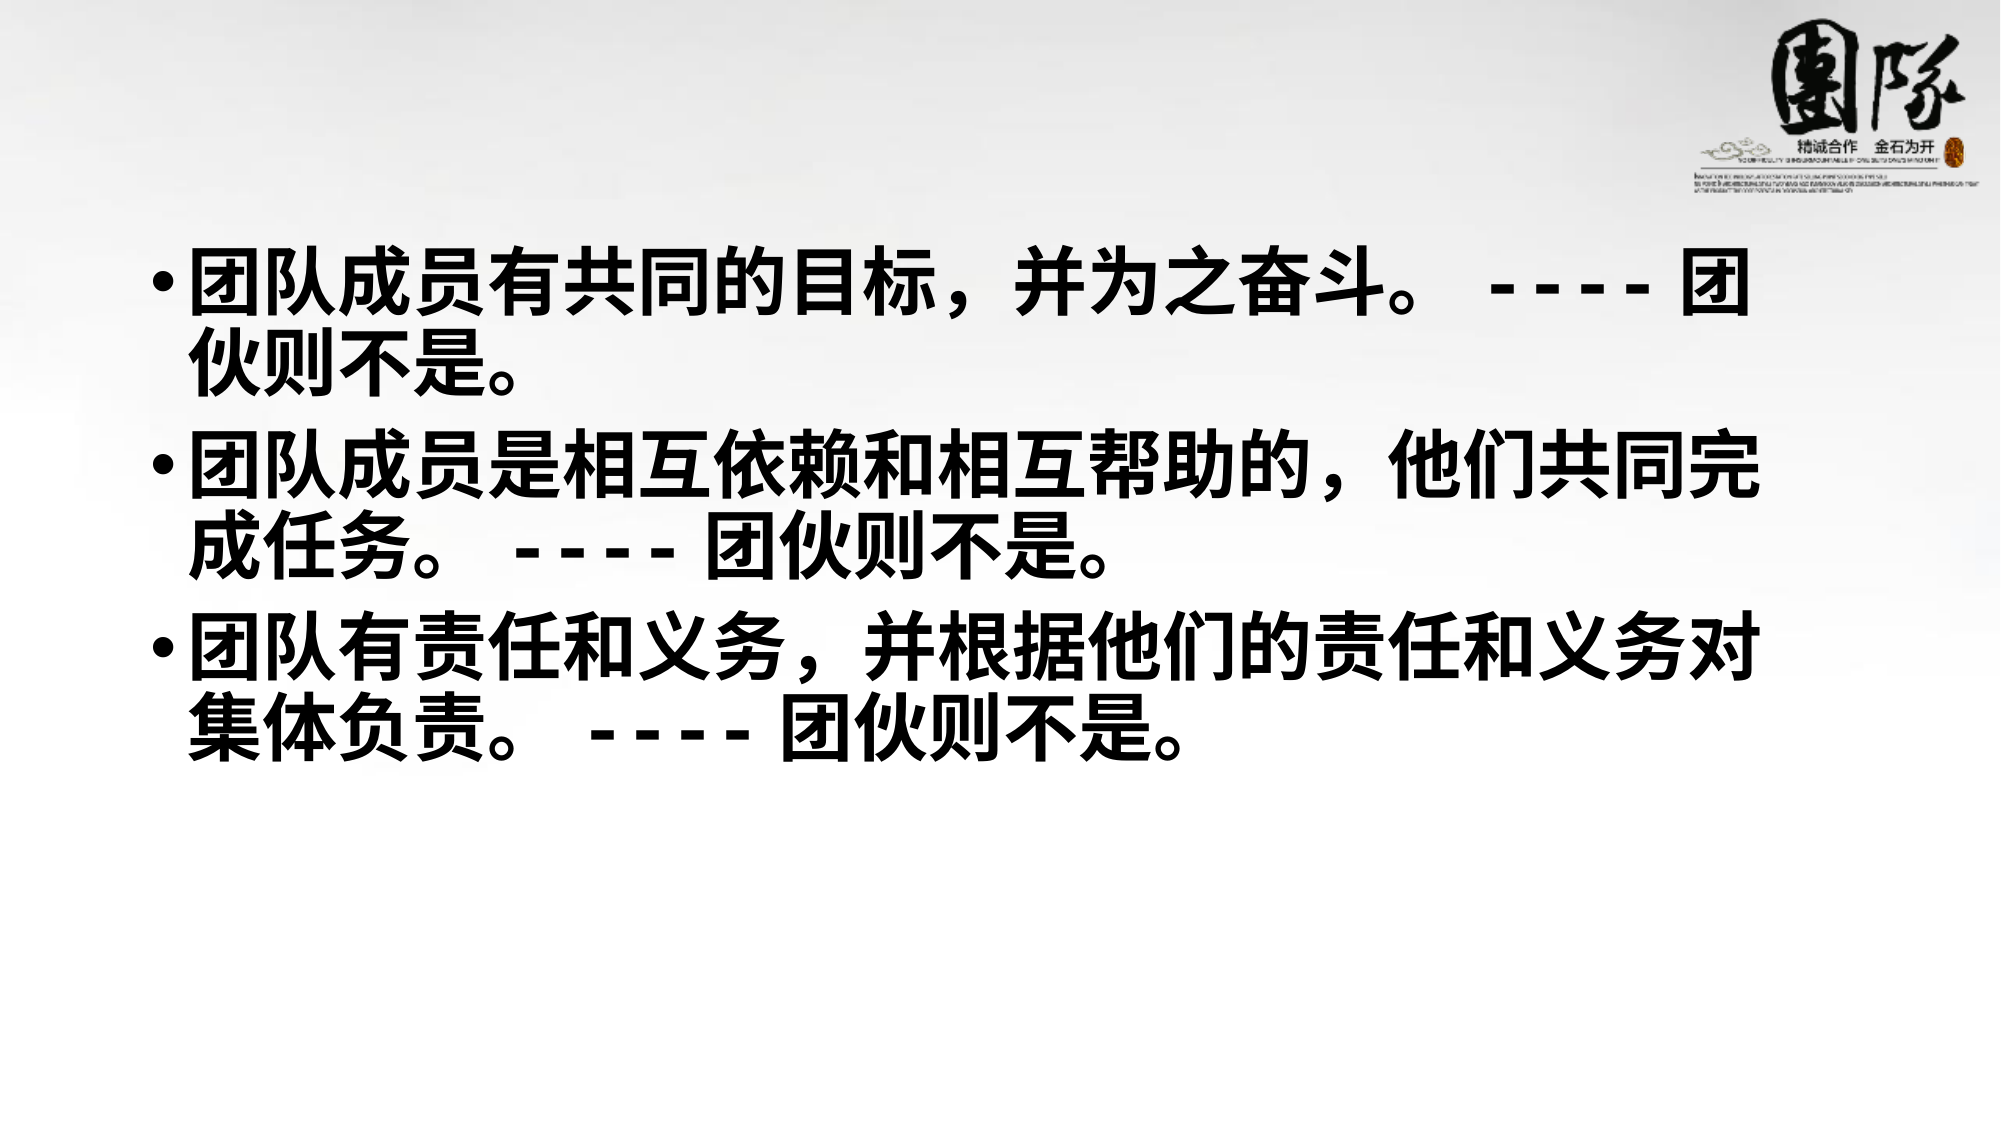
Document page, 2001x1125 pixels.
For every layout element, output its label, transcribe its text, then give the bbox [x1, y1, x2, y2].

text_box 团队成员有共同的目标，并为之奋斗。----团伙则不是。 团队成员是相互依赖和相互帮助的，他们共同完成任务。----团伙则不是。 团队有责任和义务，并根据他们的责任和义务对集体负责。----团伙则不是。 [135, 237, 1817, 913]
picture [0, 0, 2001, 1125]
